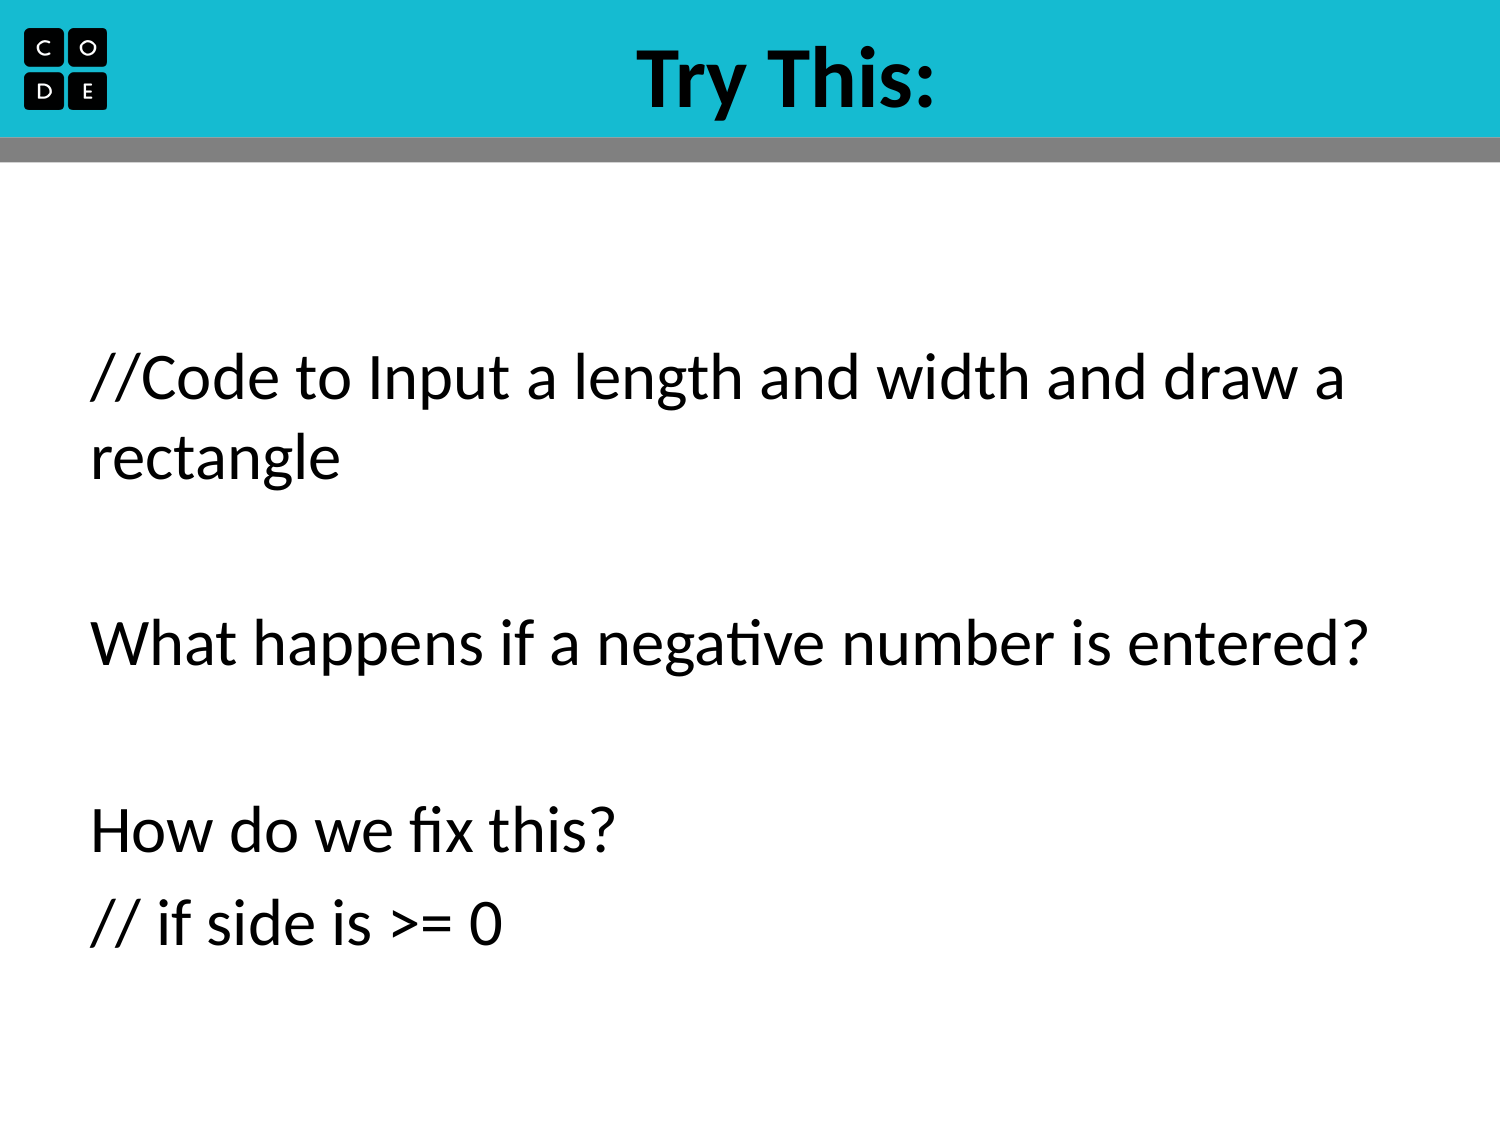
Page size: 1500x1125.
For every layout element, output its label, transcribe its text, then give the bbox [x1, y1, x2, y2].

text_box [0, 0, 1500, 135]
text_box [0, 135, 1500, 164]
list //Code to Input a length and width and draw a rectangle What happens if a negative number is entered? How do we fix this? // if side is >= 0 [74, 324, 1413, 1006]
picture [24, 27, 107, 110]
title Try This: [174, 12, 1401, 133]
